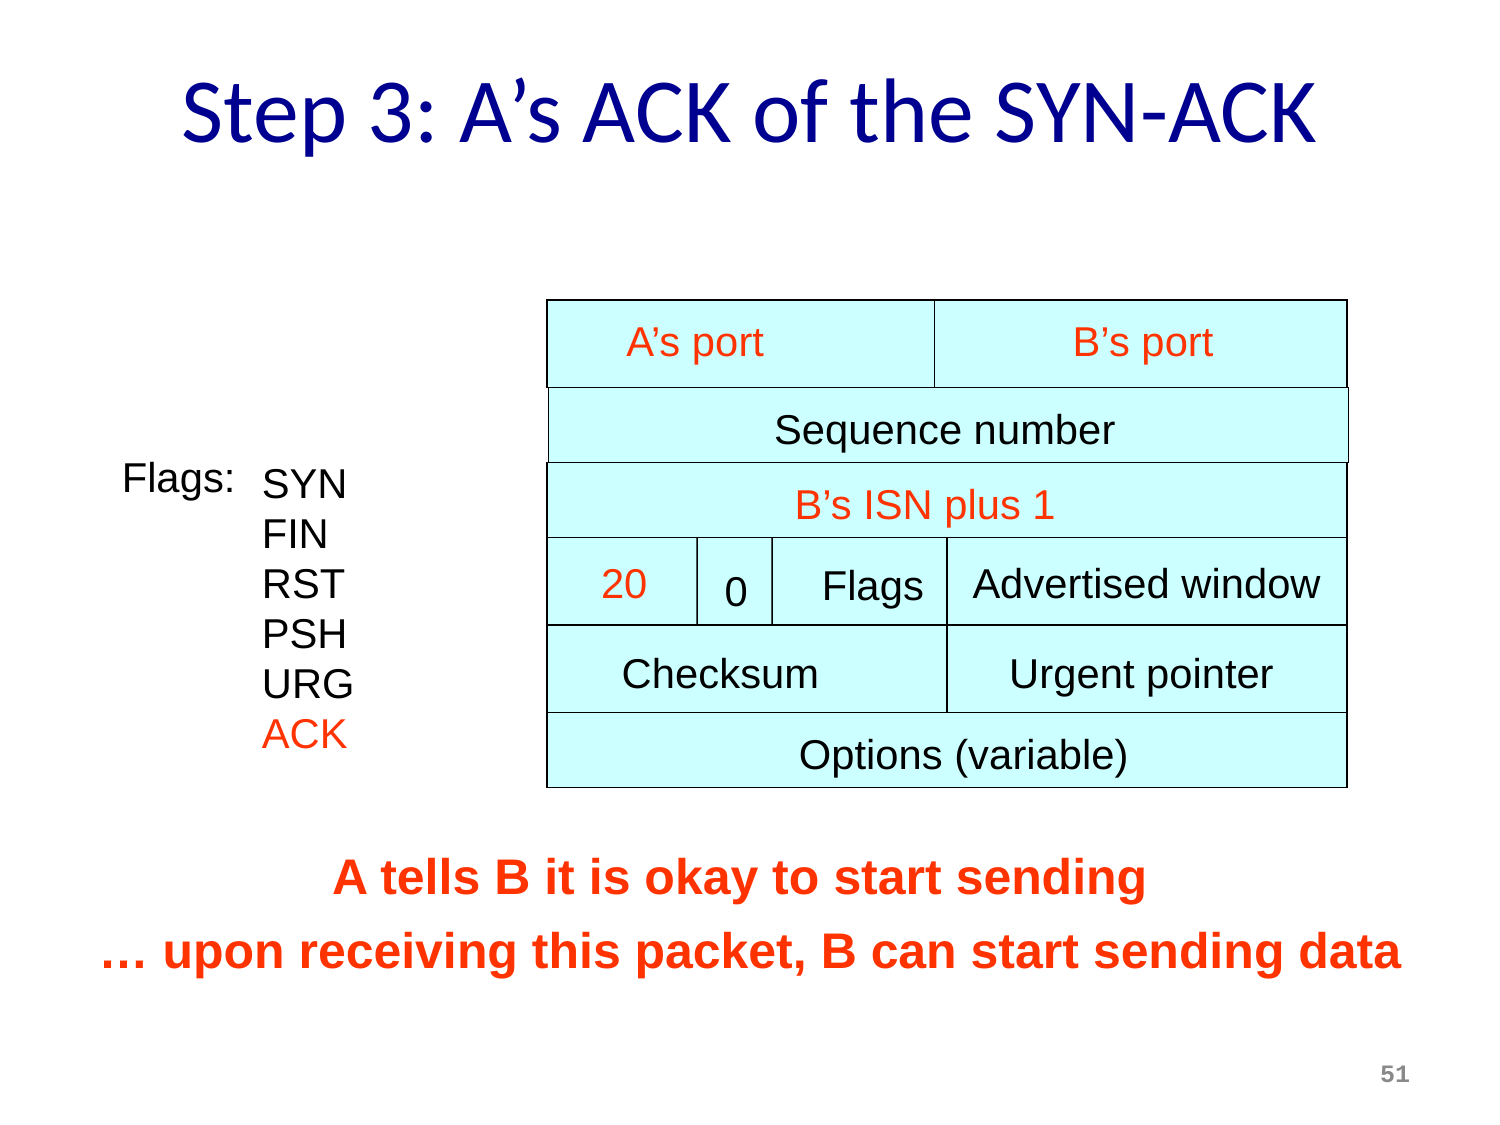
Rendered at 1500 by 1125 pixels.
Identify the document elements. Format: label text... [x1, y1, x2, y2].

text_box [547, 624, 947, 712]
text_box [548, 387, 1349, 463]
text_box [547, 712, 1348, 788]
text_box [773, 537, 947, 624]
text_box Checksum [606, 639, 835, 705]
text_box A’s port [611, 307, 779, 373]
text_box B’s ISN plus 1 [779, 470, 1071, 535]
text_box 20 [586, 549, 697, 615]
text_box [947, 624, 1348, 712]
text_box [934, 299, 1348, 387]
text_box A tells B it is okay to start sending [317, 837, 1163, 911]
text_box Flags: [107, 443, 251, 509]
text_box 0 [709, 557, 763, 623]
text_box SYN FIN RST PSH URG ACK [247, 449, 370, 765]
text_box … upon receiving this packet, B can start sending data [83, 911, 1418, 987]
text_box Urgent pointer [994, 639, 1289, 705]
text_box [698, 537, 772, 624]
text_box Sequence number [759, 395, 1131, 460]
text_box [547, 462, 1348, 537]
text_box 20 [698, 549, 762, 615]
text_box Options (variable) [784, 720, 1144, 785]
text_box B’s port [1057, 307, 1229, 373]
text_box Advertised window [957, 549, 1336, 615]
text_box [947, 537, 1348, 624]
text_box [547, 299, 934, 388]
text_box [547, 537, 697, 624]
text_box Flags [807, 551, 940, 617]
text_box 51 [1074, 1042, 1425, 1103]
title Step 3: A’s ACK of the SYN-ACK [75, 12, 1425, 200]
